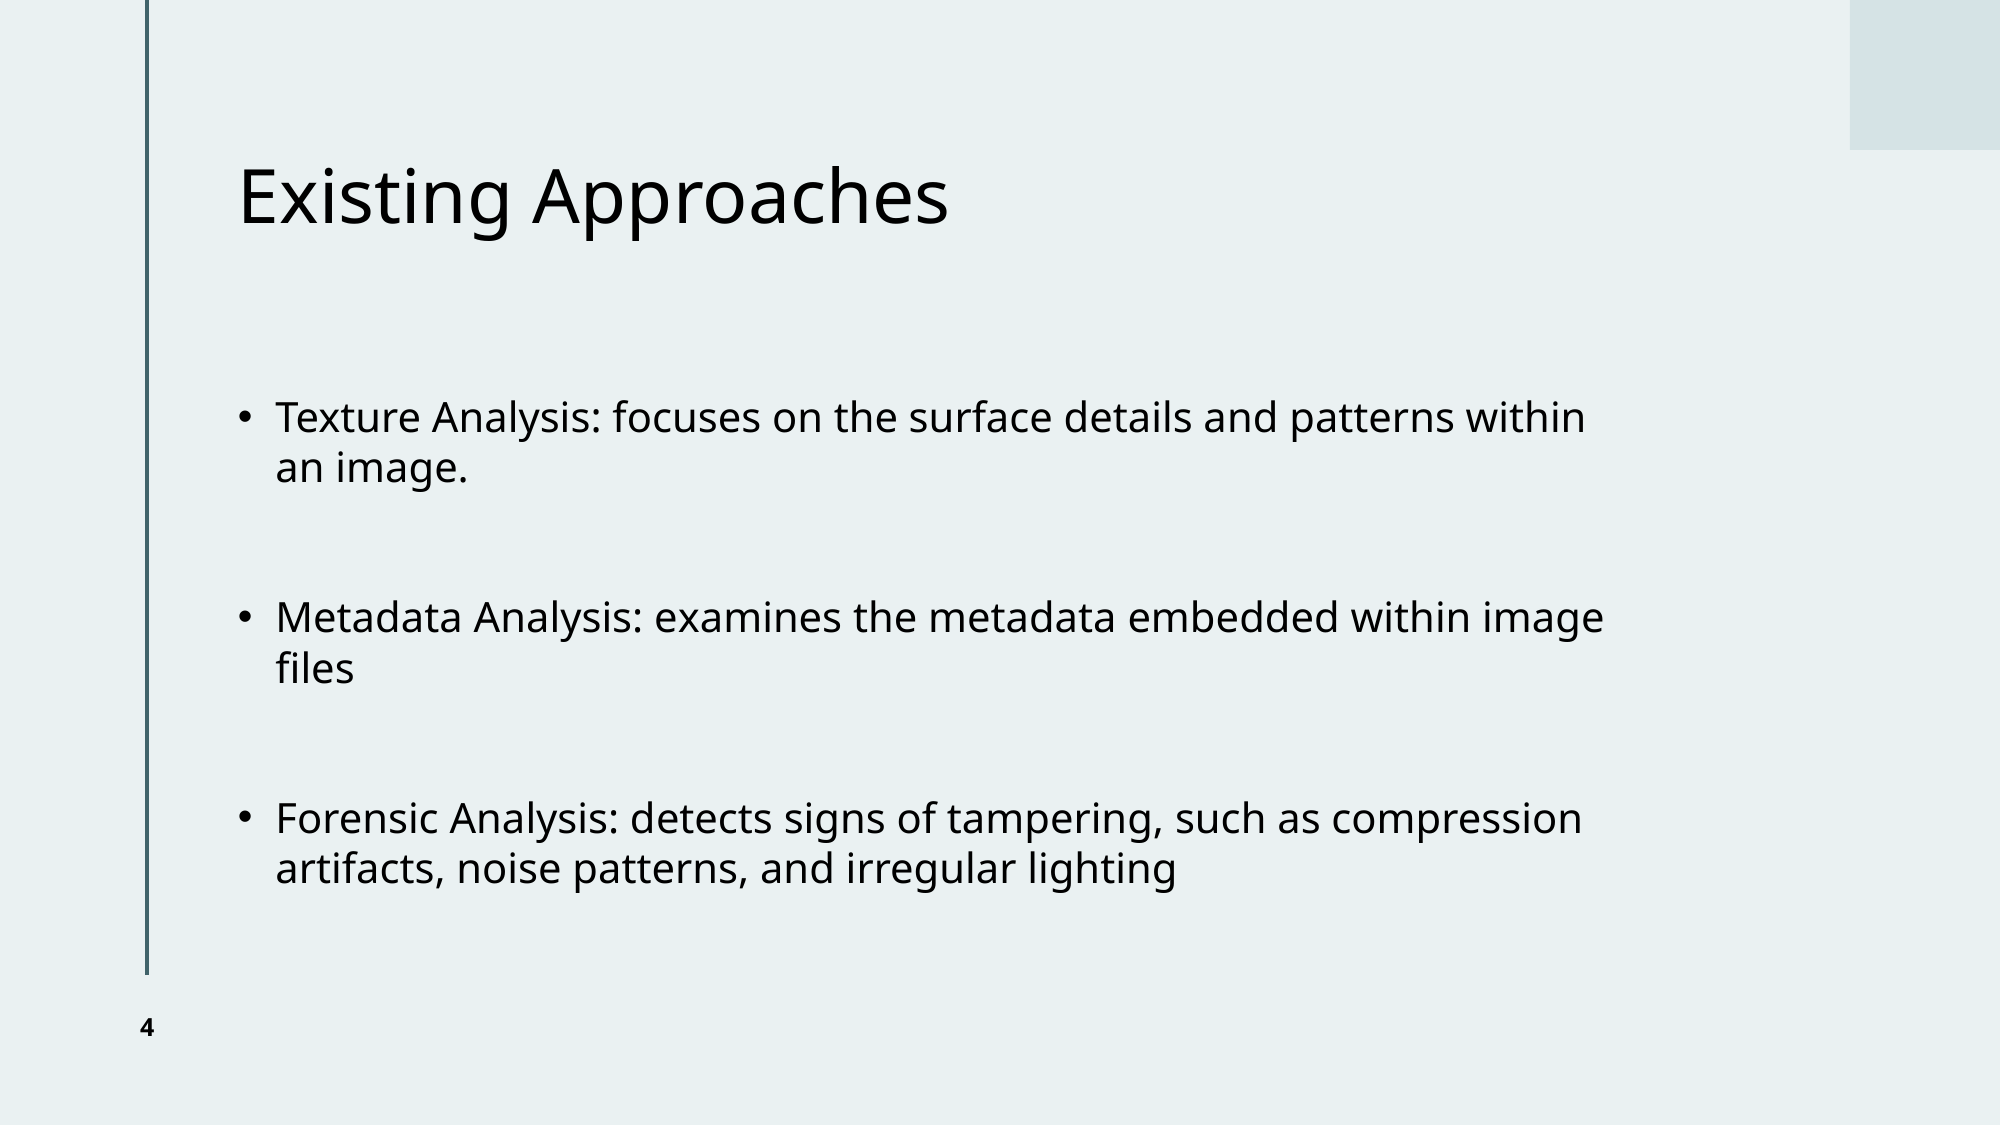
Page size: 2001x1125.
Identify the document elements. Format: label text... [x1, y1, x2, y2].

title Existing Approaches [237, 82, 1739, 317]
slide_number 4 [67, 975, 227, 1082]
list Texture Analysis: focuses on the surface details and patterns within an image. Metadata Analysis: examines the metadata embedded within image files Forensic Analysis: detects signs of tampering, such as compression artifacts, noise patterns, and irregular lighting [237, 391, 1641, 1022]
